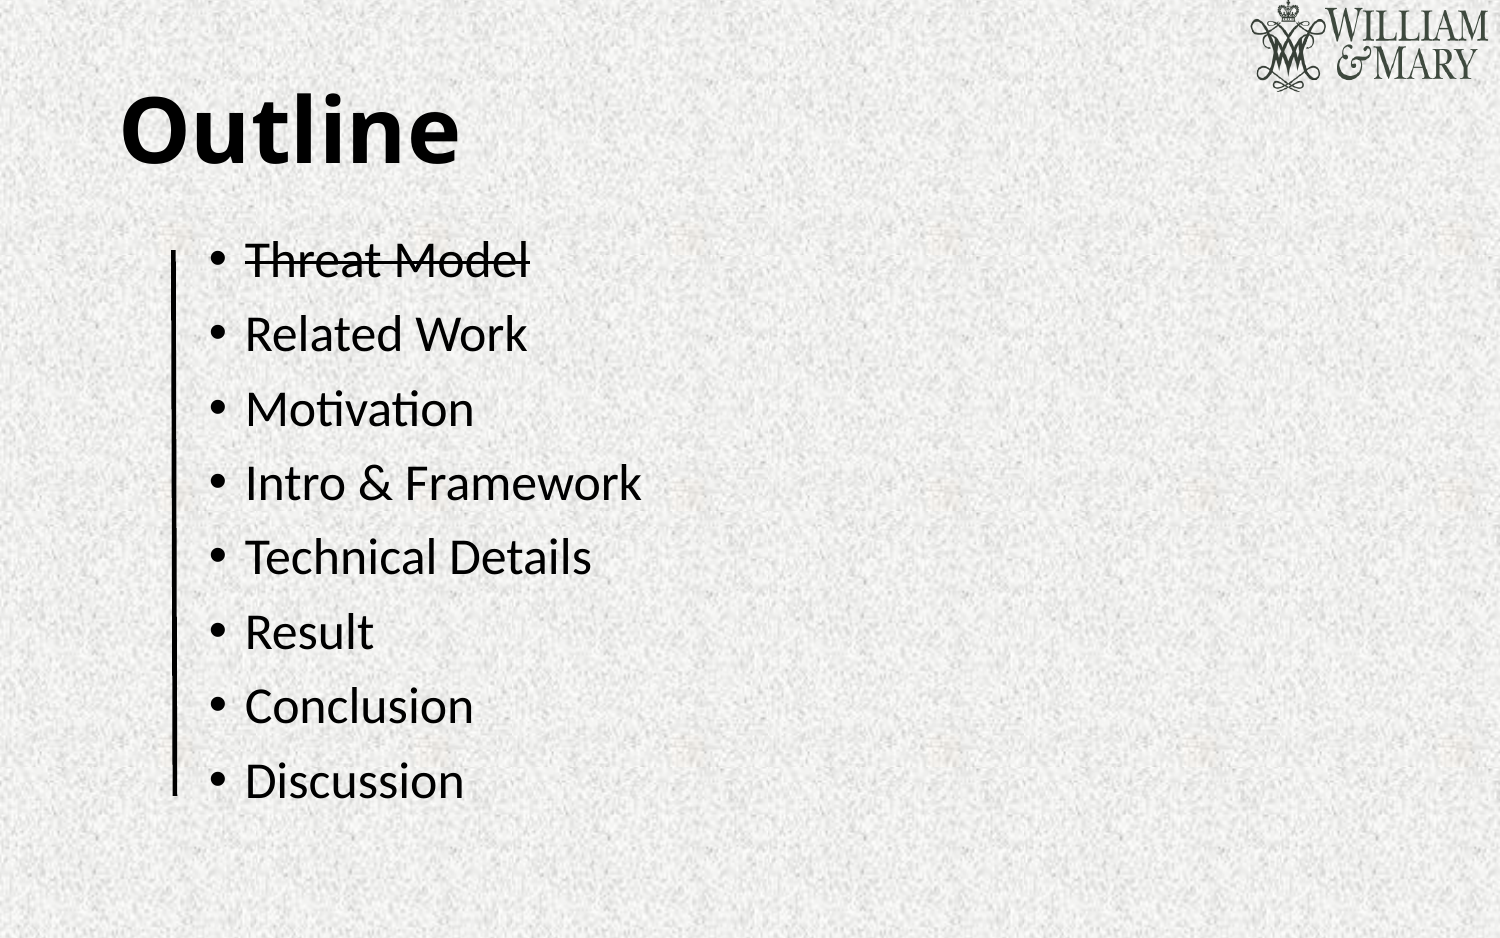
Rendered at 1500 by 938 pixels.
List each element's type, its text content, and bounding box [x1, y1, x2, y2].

list Threat Model Related Work Motivation Intro & Framework Technical Details Result Conclusion Discussion [193, 225, 1052, 820]
title Outline [103, 43, 1397, 225]
picture [1250, 0, 1489, 92]
